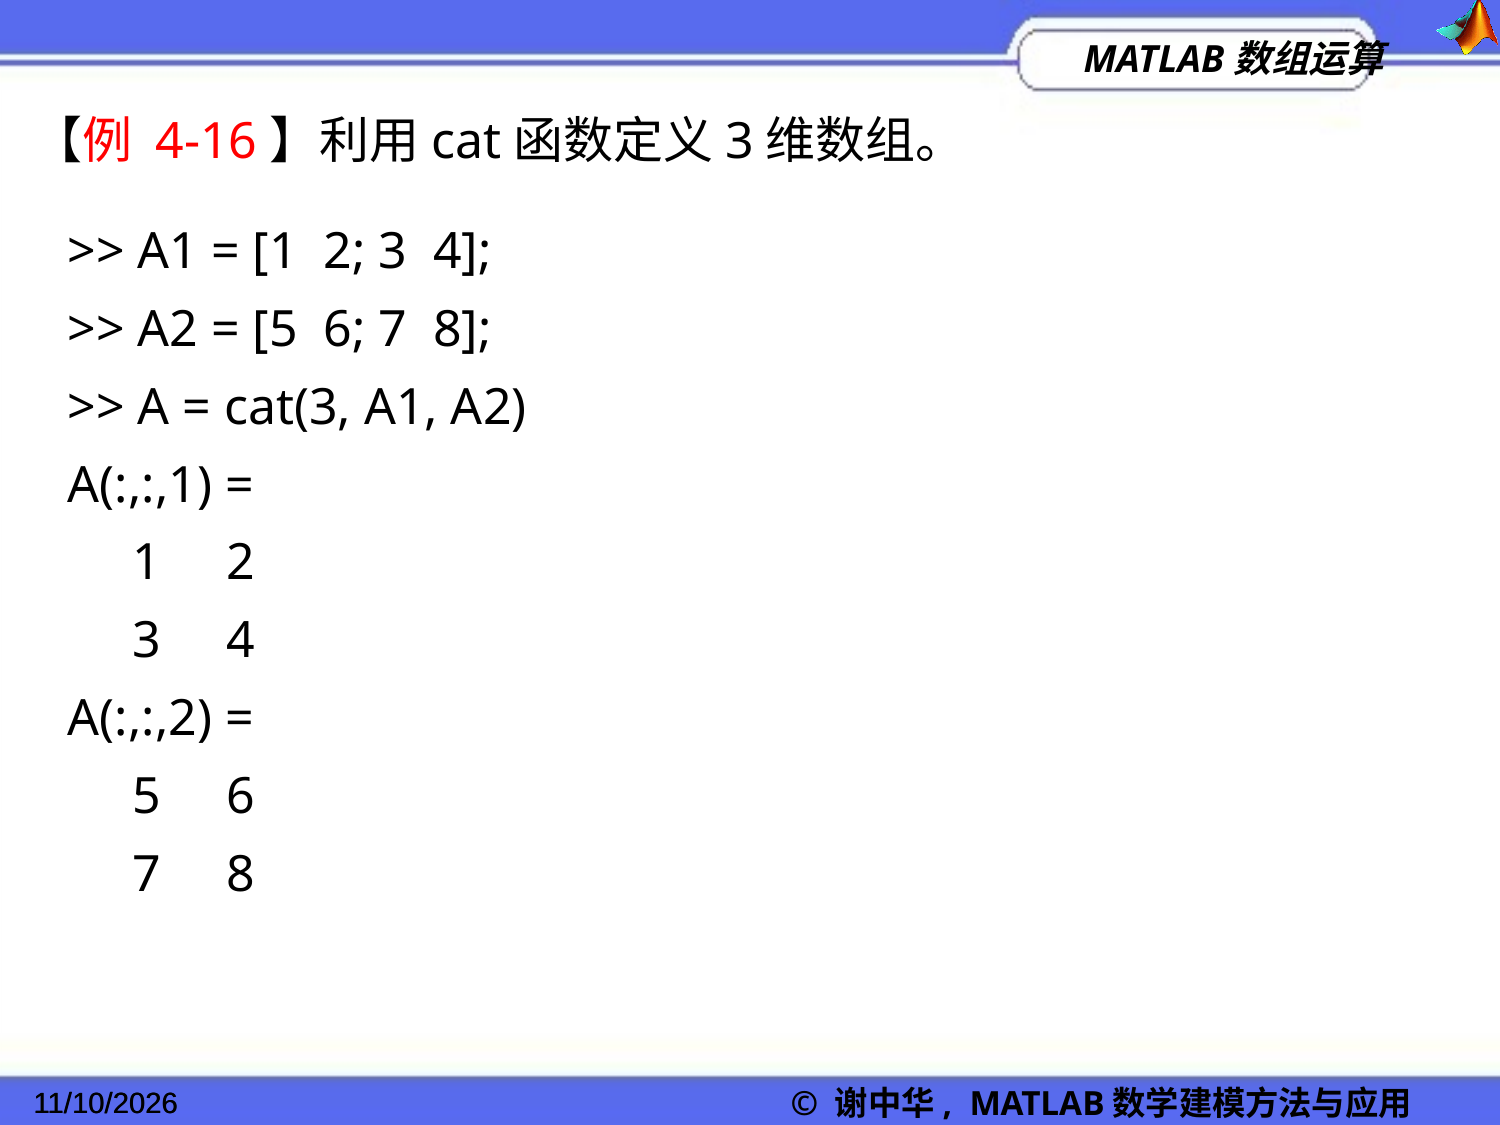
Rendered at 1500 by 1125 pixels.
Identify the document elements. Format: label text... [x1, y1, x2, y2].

text_box >> A1 = [1 2; 3 4]; >> A2 = [5 6; 7 8]; >> A = cat(3, A1, A2) A(:,:,1) = 1 2 3 4 A(:,:,2) = 5 6 7 8 [53, 192, 1282, 910]
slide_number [17, 1077, 369, 1121]
text_box 【例 4-16】利用cat函数定义3维数组。 [17, 70, 1055, 176]
footer © 谢中华, MATLAB数学建模方法与应用 [790, 1081, 1495, 1122]
picture [0, 0, 1500, 1125]
